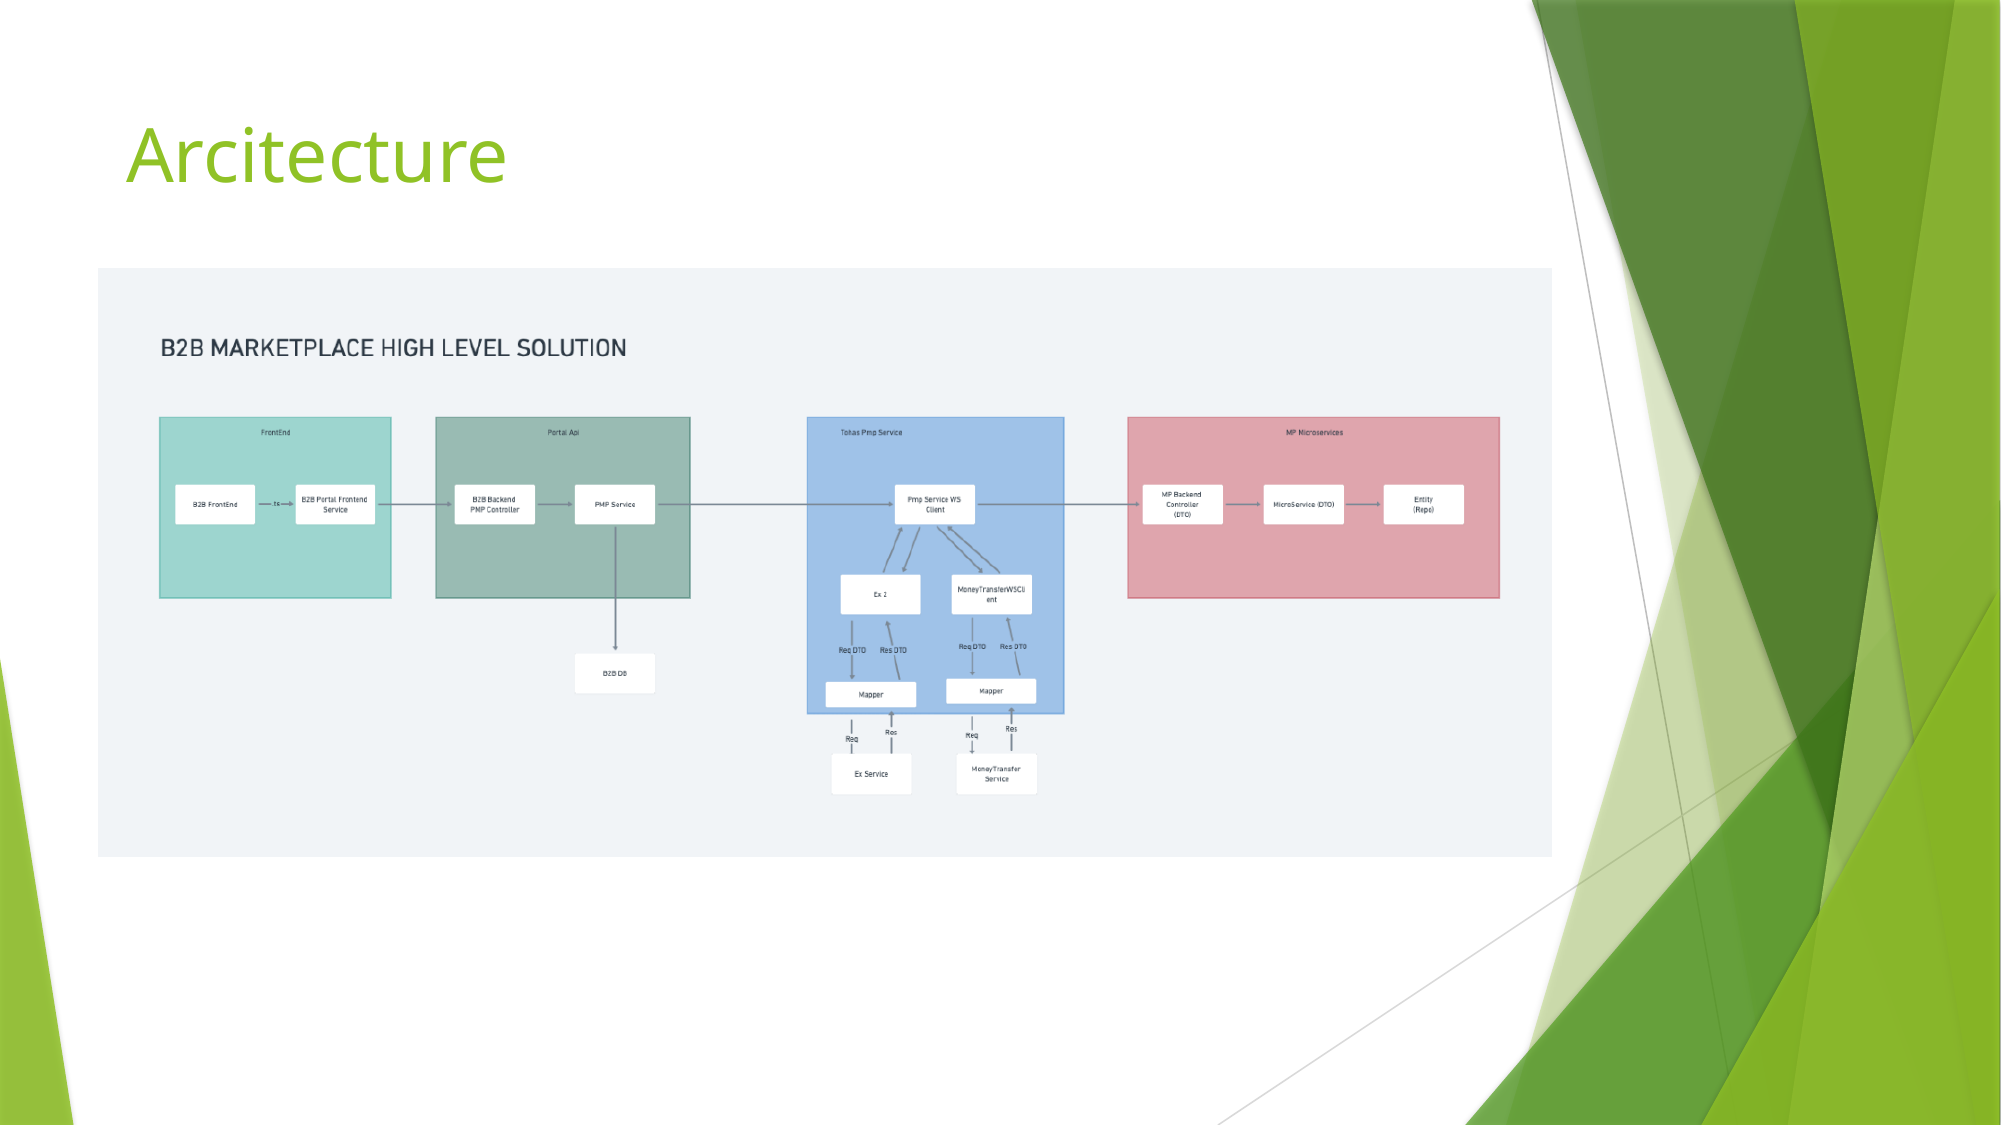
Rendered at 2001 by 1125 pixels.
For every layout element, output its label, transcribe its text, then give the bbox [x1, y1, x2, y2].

title Arcitecture [111, 99, 1522, 267]
picture [98, 268, 1552, 857]
